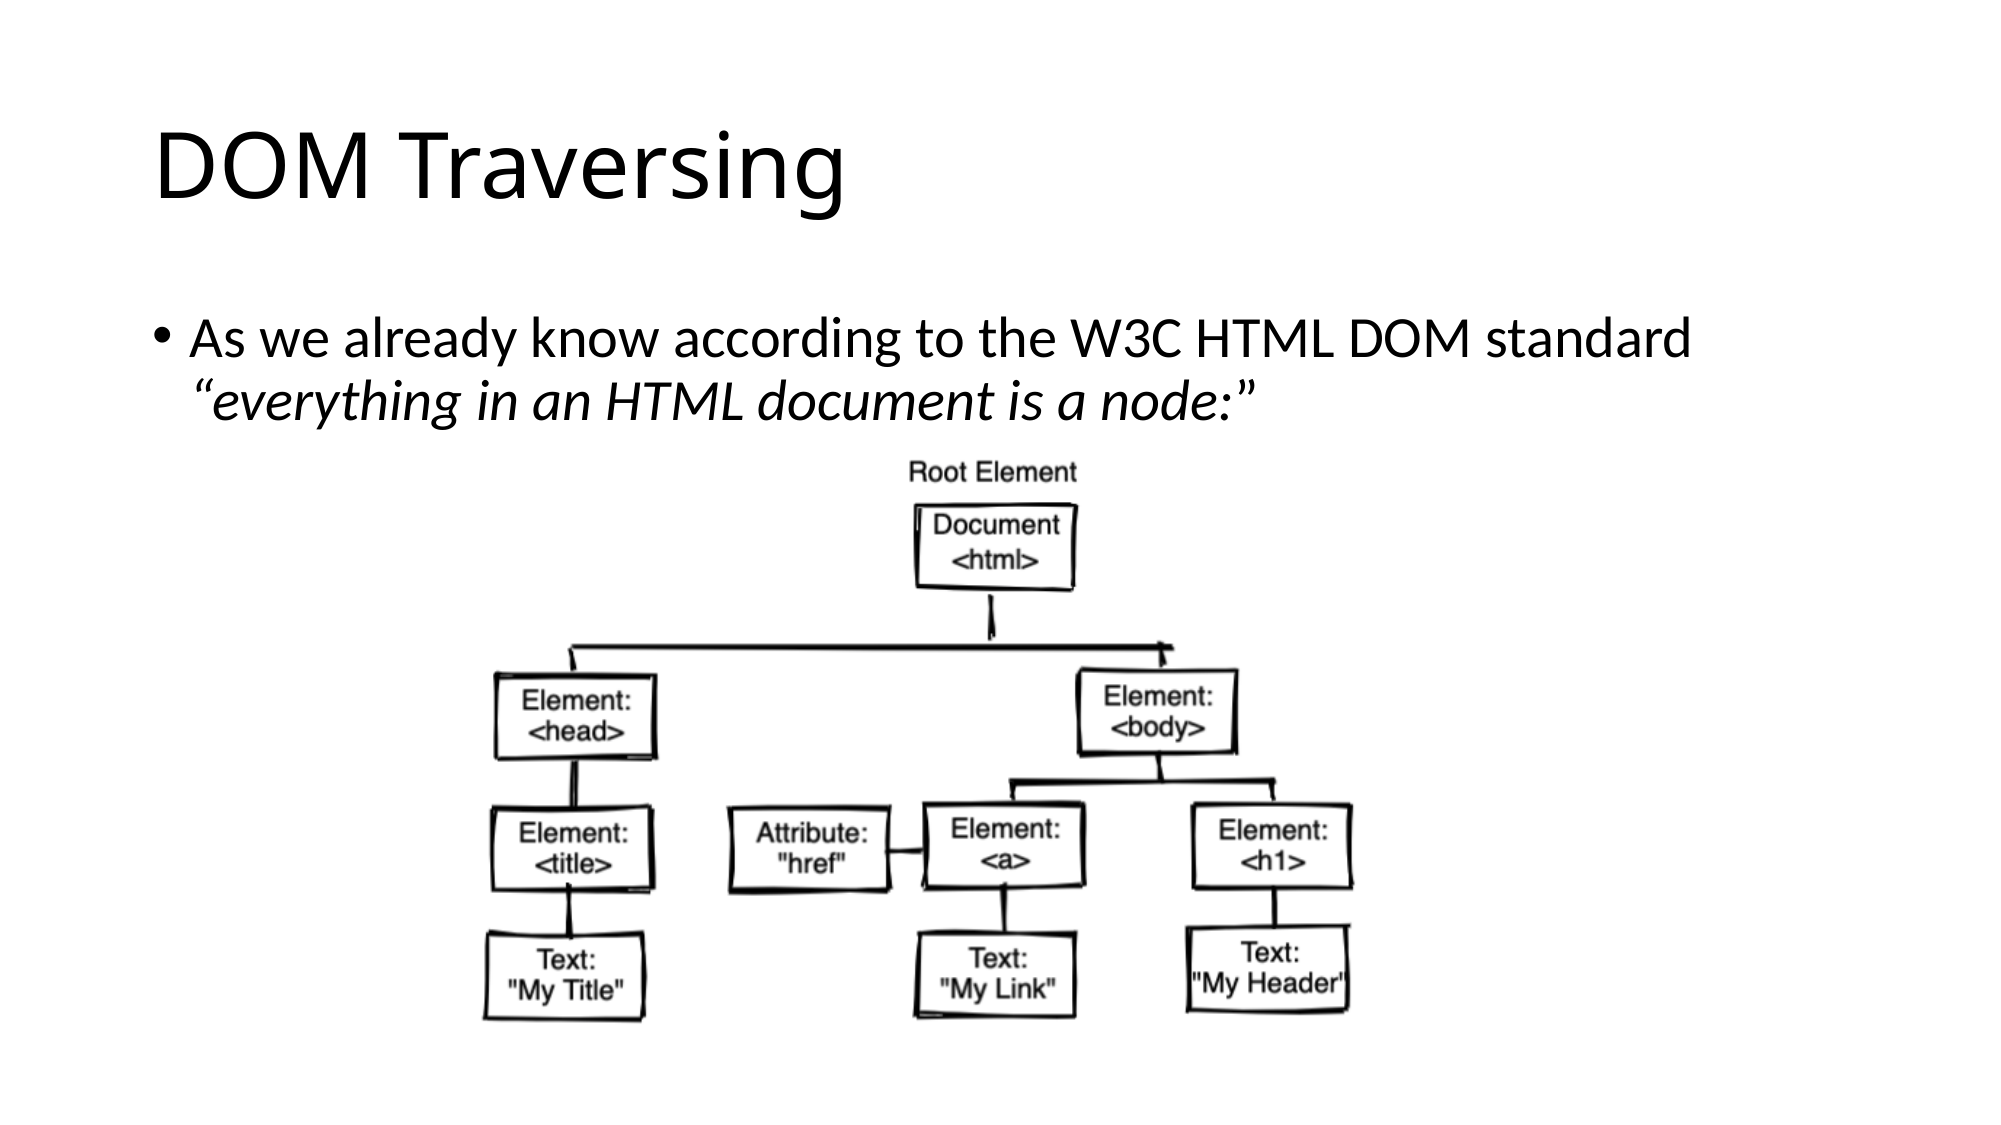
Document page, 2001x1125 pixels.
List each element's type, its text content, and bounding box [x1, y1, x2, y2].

title DOM Traversing [137, 59, 1863, 278]
picture [412, 437, 1490, 1094]
list As we already know according to the W3C HTML DOM standard “everything in an HTML document is a node:” [137, 299, 1863, 1014]
